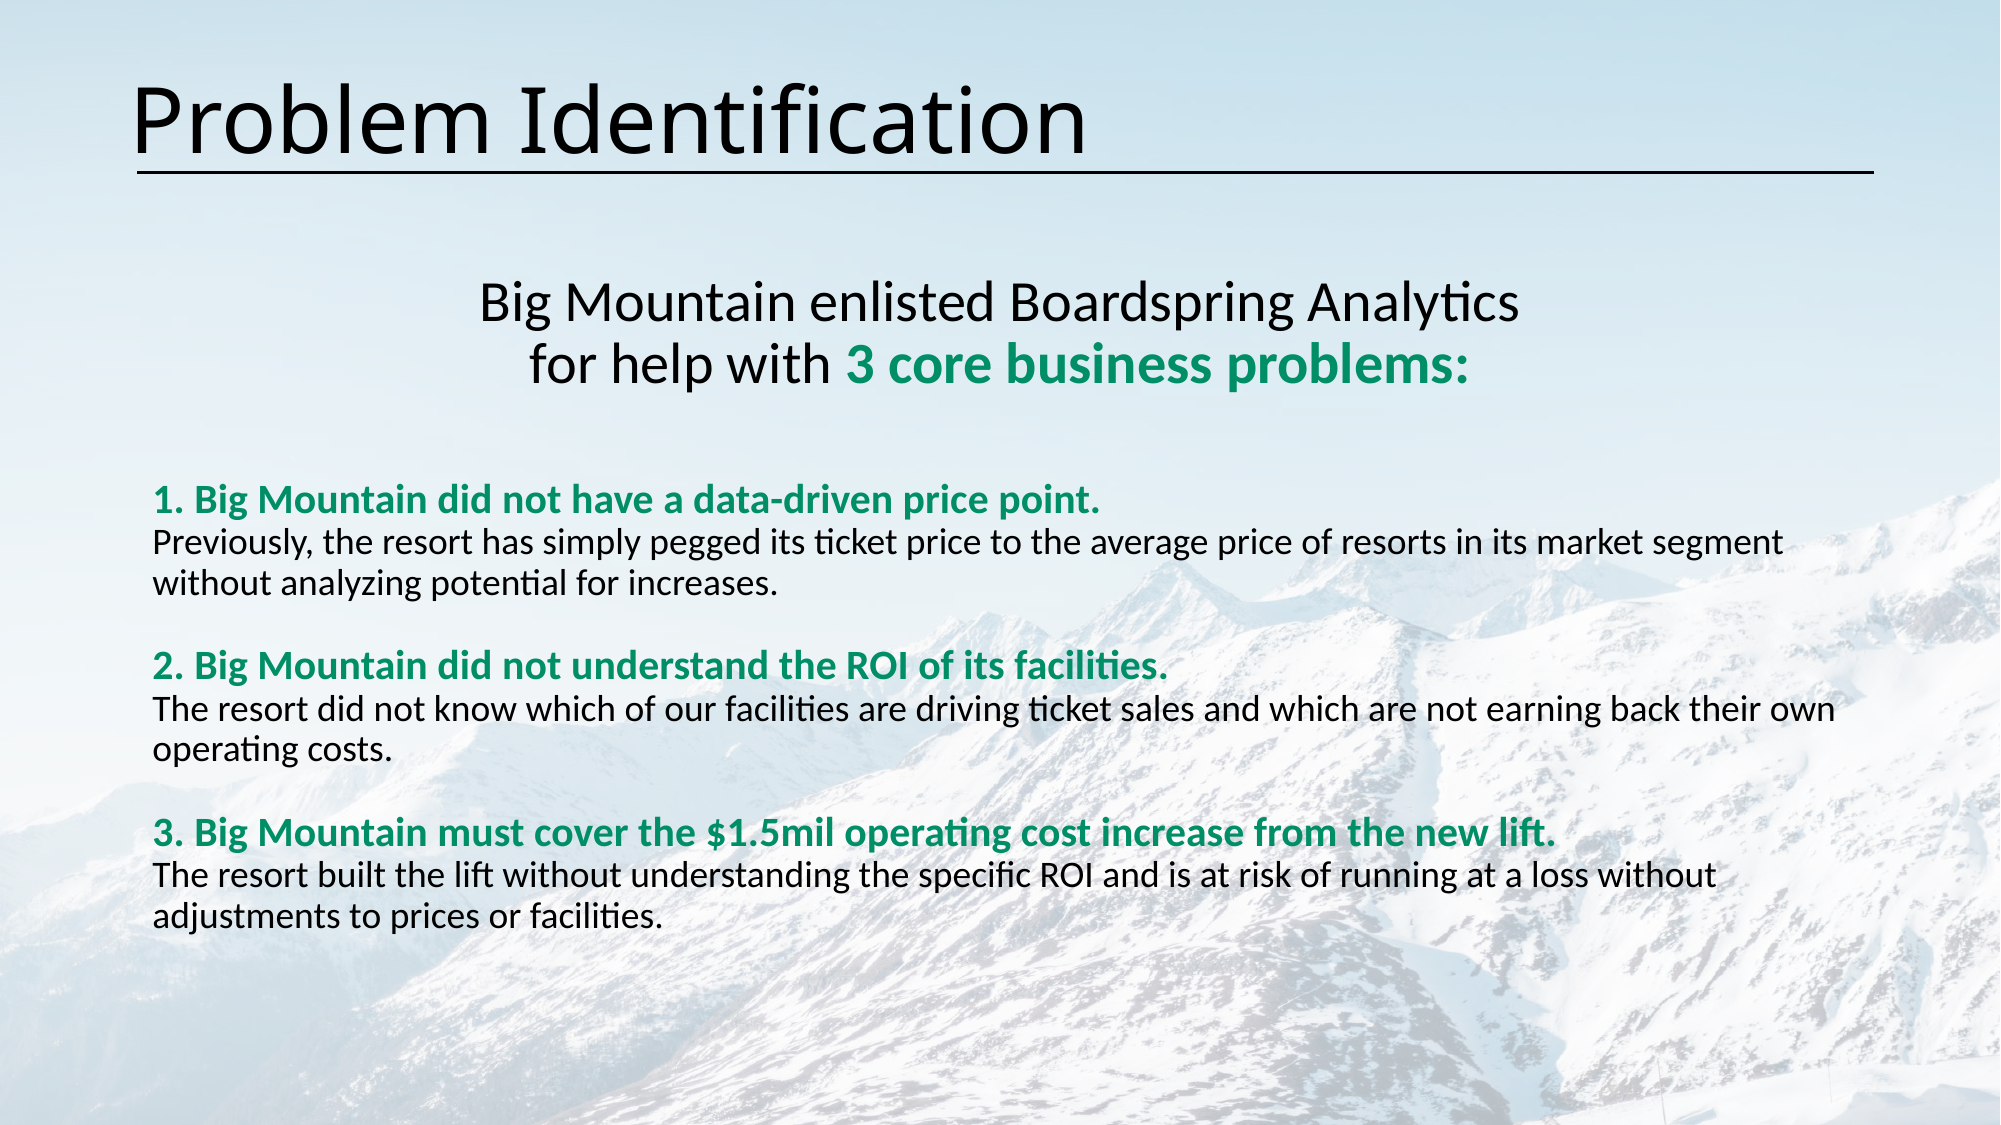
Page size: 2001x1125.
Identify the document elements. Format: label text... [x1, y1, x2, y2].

title Problem Identification [115, 57, 1841, 191]
list Big Mountain enlisted Boardspring Analytics for help with 3 core business problems: 1. Big Mountain did not have a data-driven price point. Previously, the resort has simply pegged its ticket price to the average price of resorts in its market segment without analyzing potential for increases. 2. Big Mountain did not understand the ROI of its facilities. The resort did not know which of our facilities are driving ticket sales and which are not earning back their own operating costs. 3. Big Mountain must cover the $1.5mil operating cost increase from the new lift. The resort built the lift without understanding the specific ROI and is at risk of running at a loss without adjustments to prices or facilities. [137, 263, 1863, 977]
